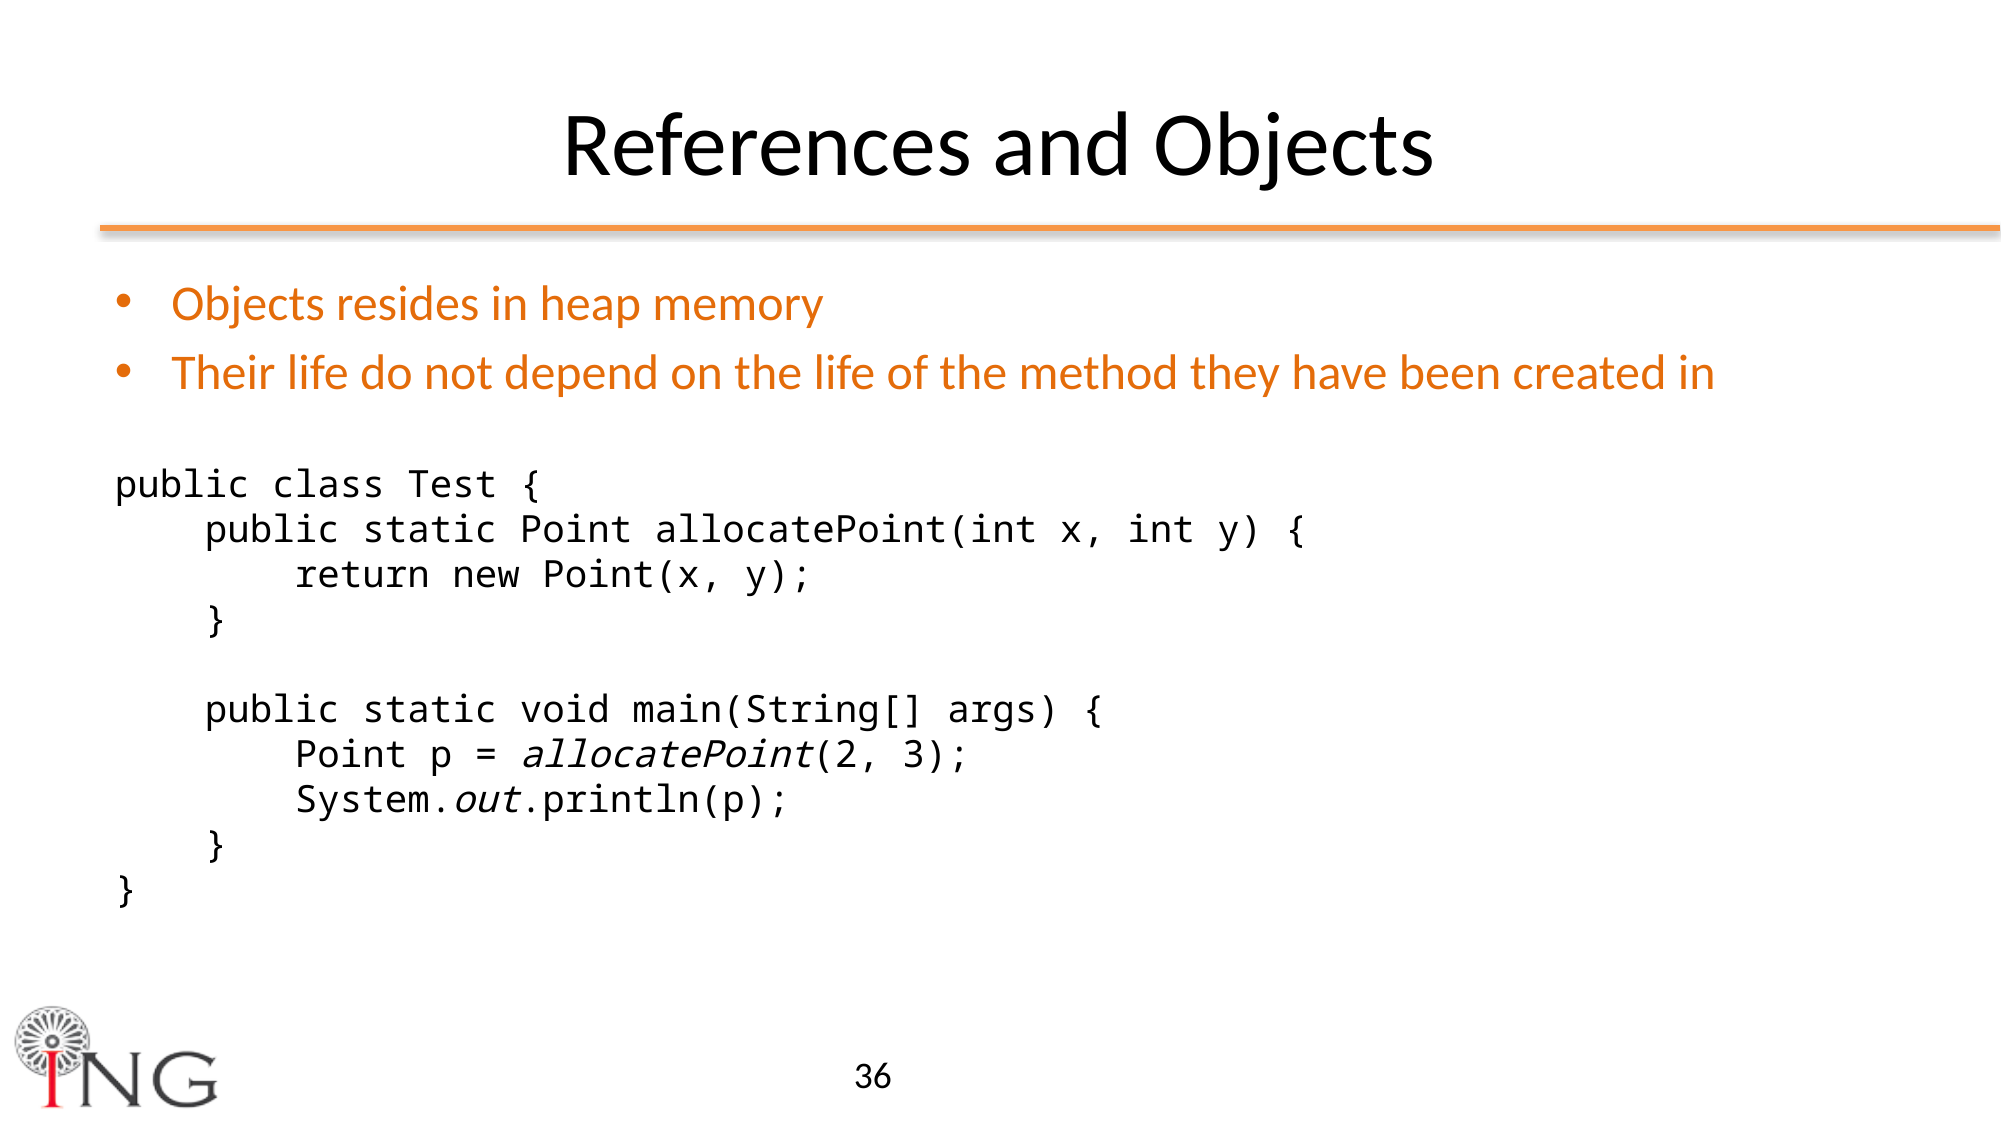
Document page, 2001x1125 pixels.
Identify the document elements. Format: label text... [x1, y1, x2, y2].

slide_number 36 [839, 1043, 1900, 1104]
picture [0, 987, 244, 1125]
list Objects resides in heap memory Their life do not depend on the life of the method they have been created in public class Test { public static Point allocatePoint(int x, int y) { return new Point(x, y); } public static void main(String[] args) { Point p = allocatePoint(2, 3); System.out.println(p); } } [99, 262, 1900, 1005]
title References and Objects [99, 45, 1900, 233]
